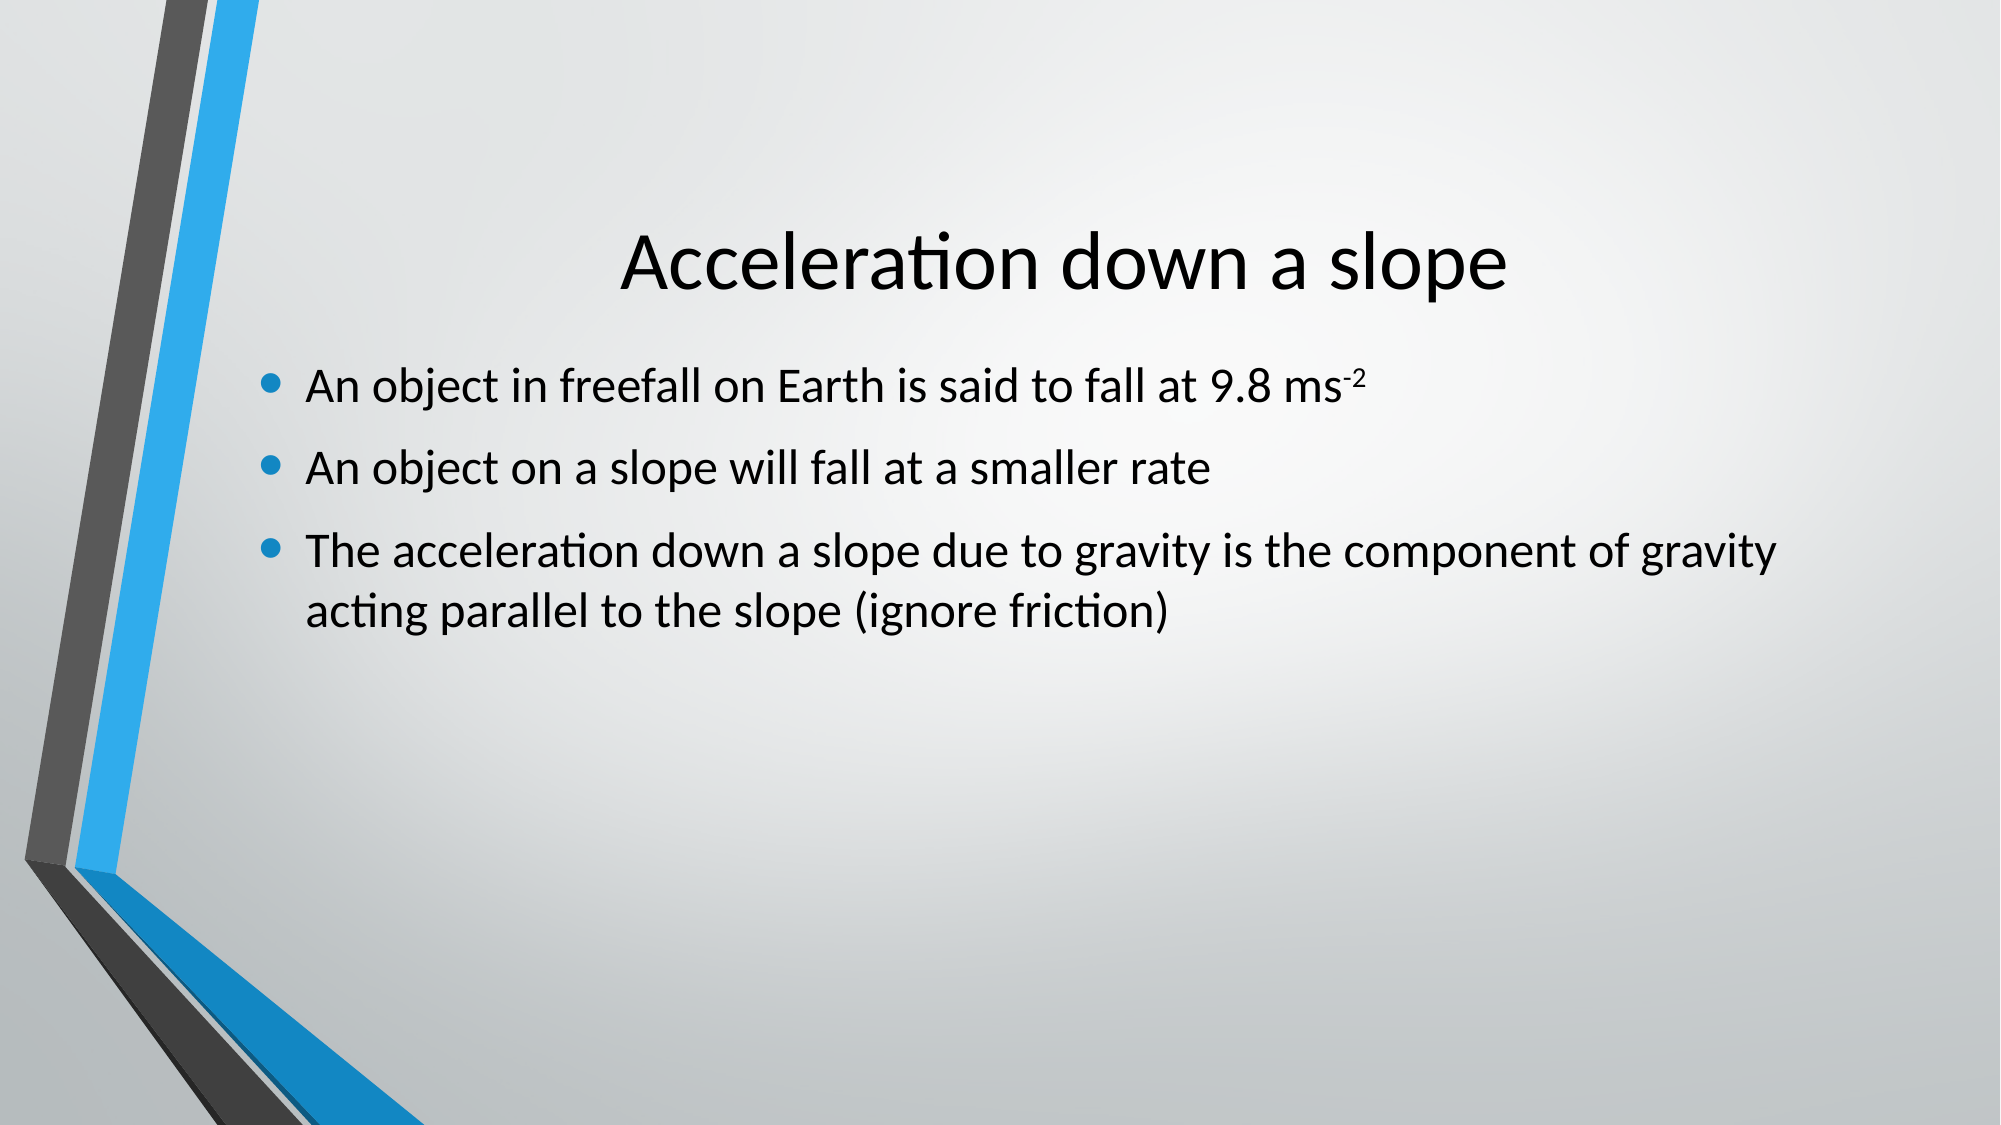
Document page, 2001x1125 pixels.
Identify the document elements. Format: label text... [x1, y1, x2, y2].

list An object in freefall on Earth is said to fall at 9.8 ms-2 An object on a slope will fall at a smaller rate The acceleration down a slope due to gravity is the component of gravity acting parallel to the slope (ignore friction) [243, 344, 1887, 950]
title Acceleration down a slope [243, 112, 1887, 344]
